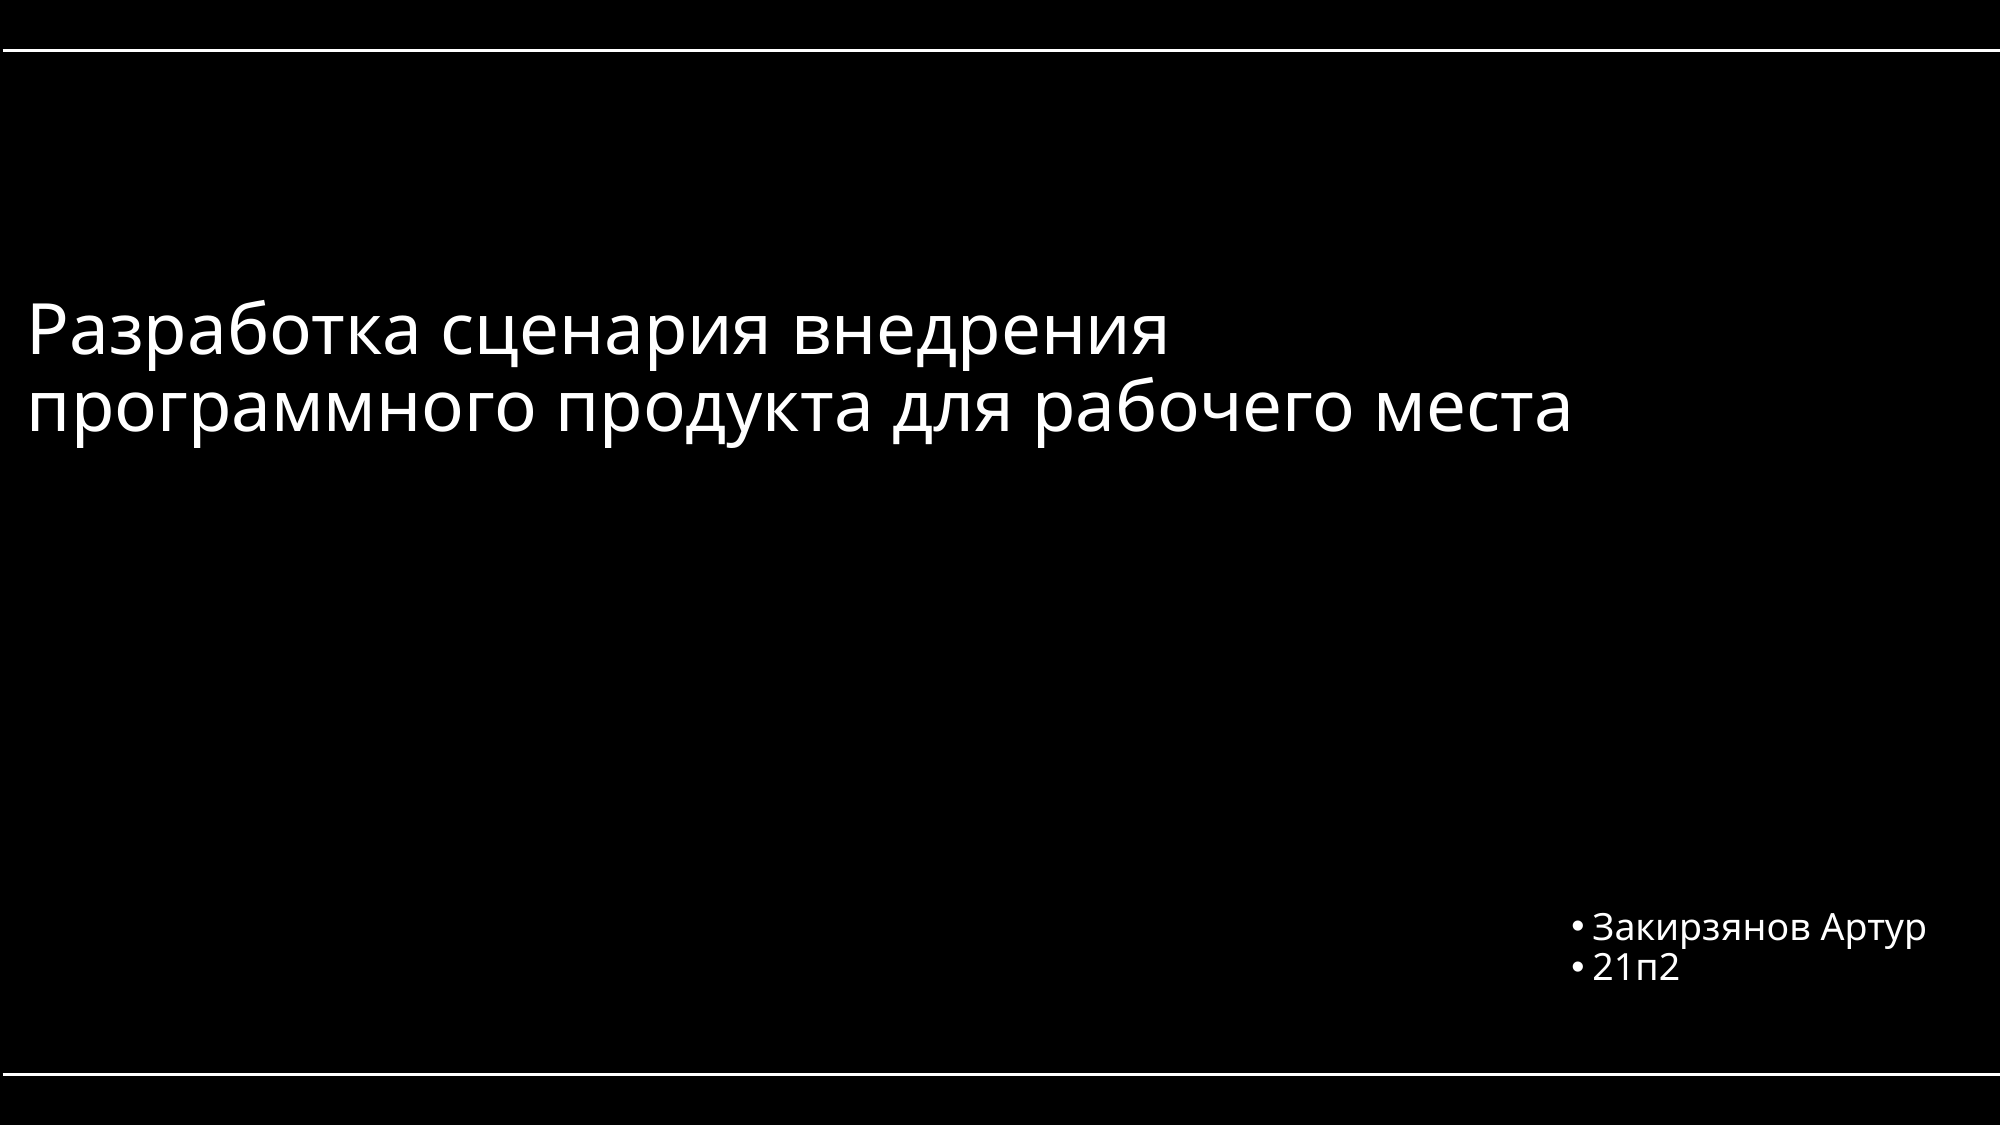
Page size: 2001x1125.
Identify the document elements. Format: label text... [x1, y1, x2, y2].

text_box Закирзянов Артур 21п2 [1550, 907, 1975, 989]
text_box [0, 0, 2000, 1125]
title Разработка сценария внедрения программного продукта для рабочего места [11, 217, 1675, 539]
